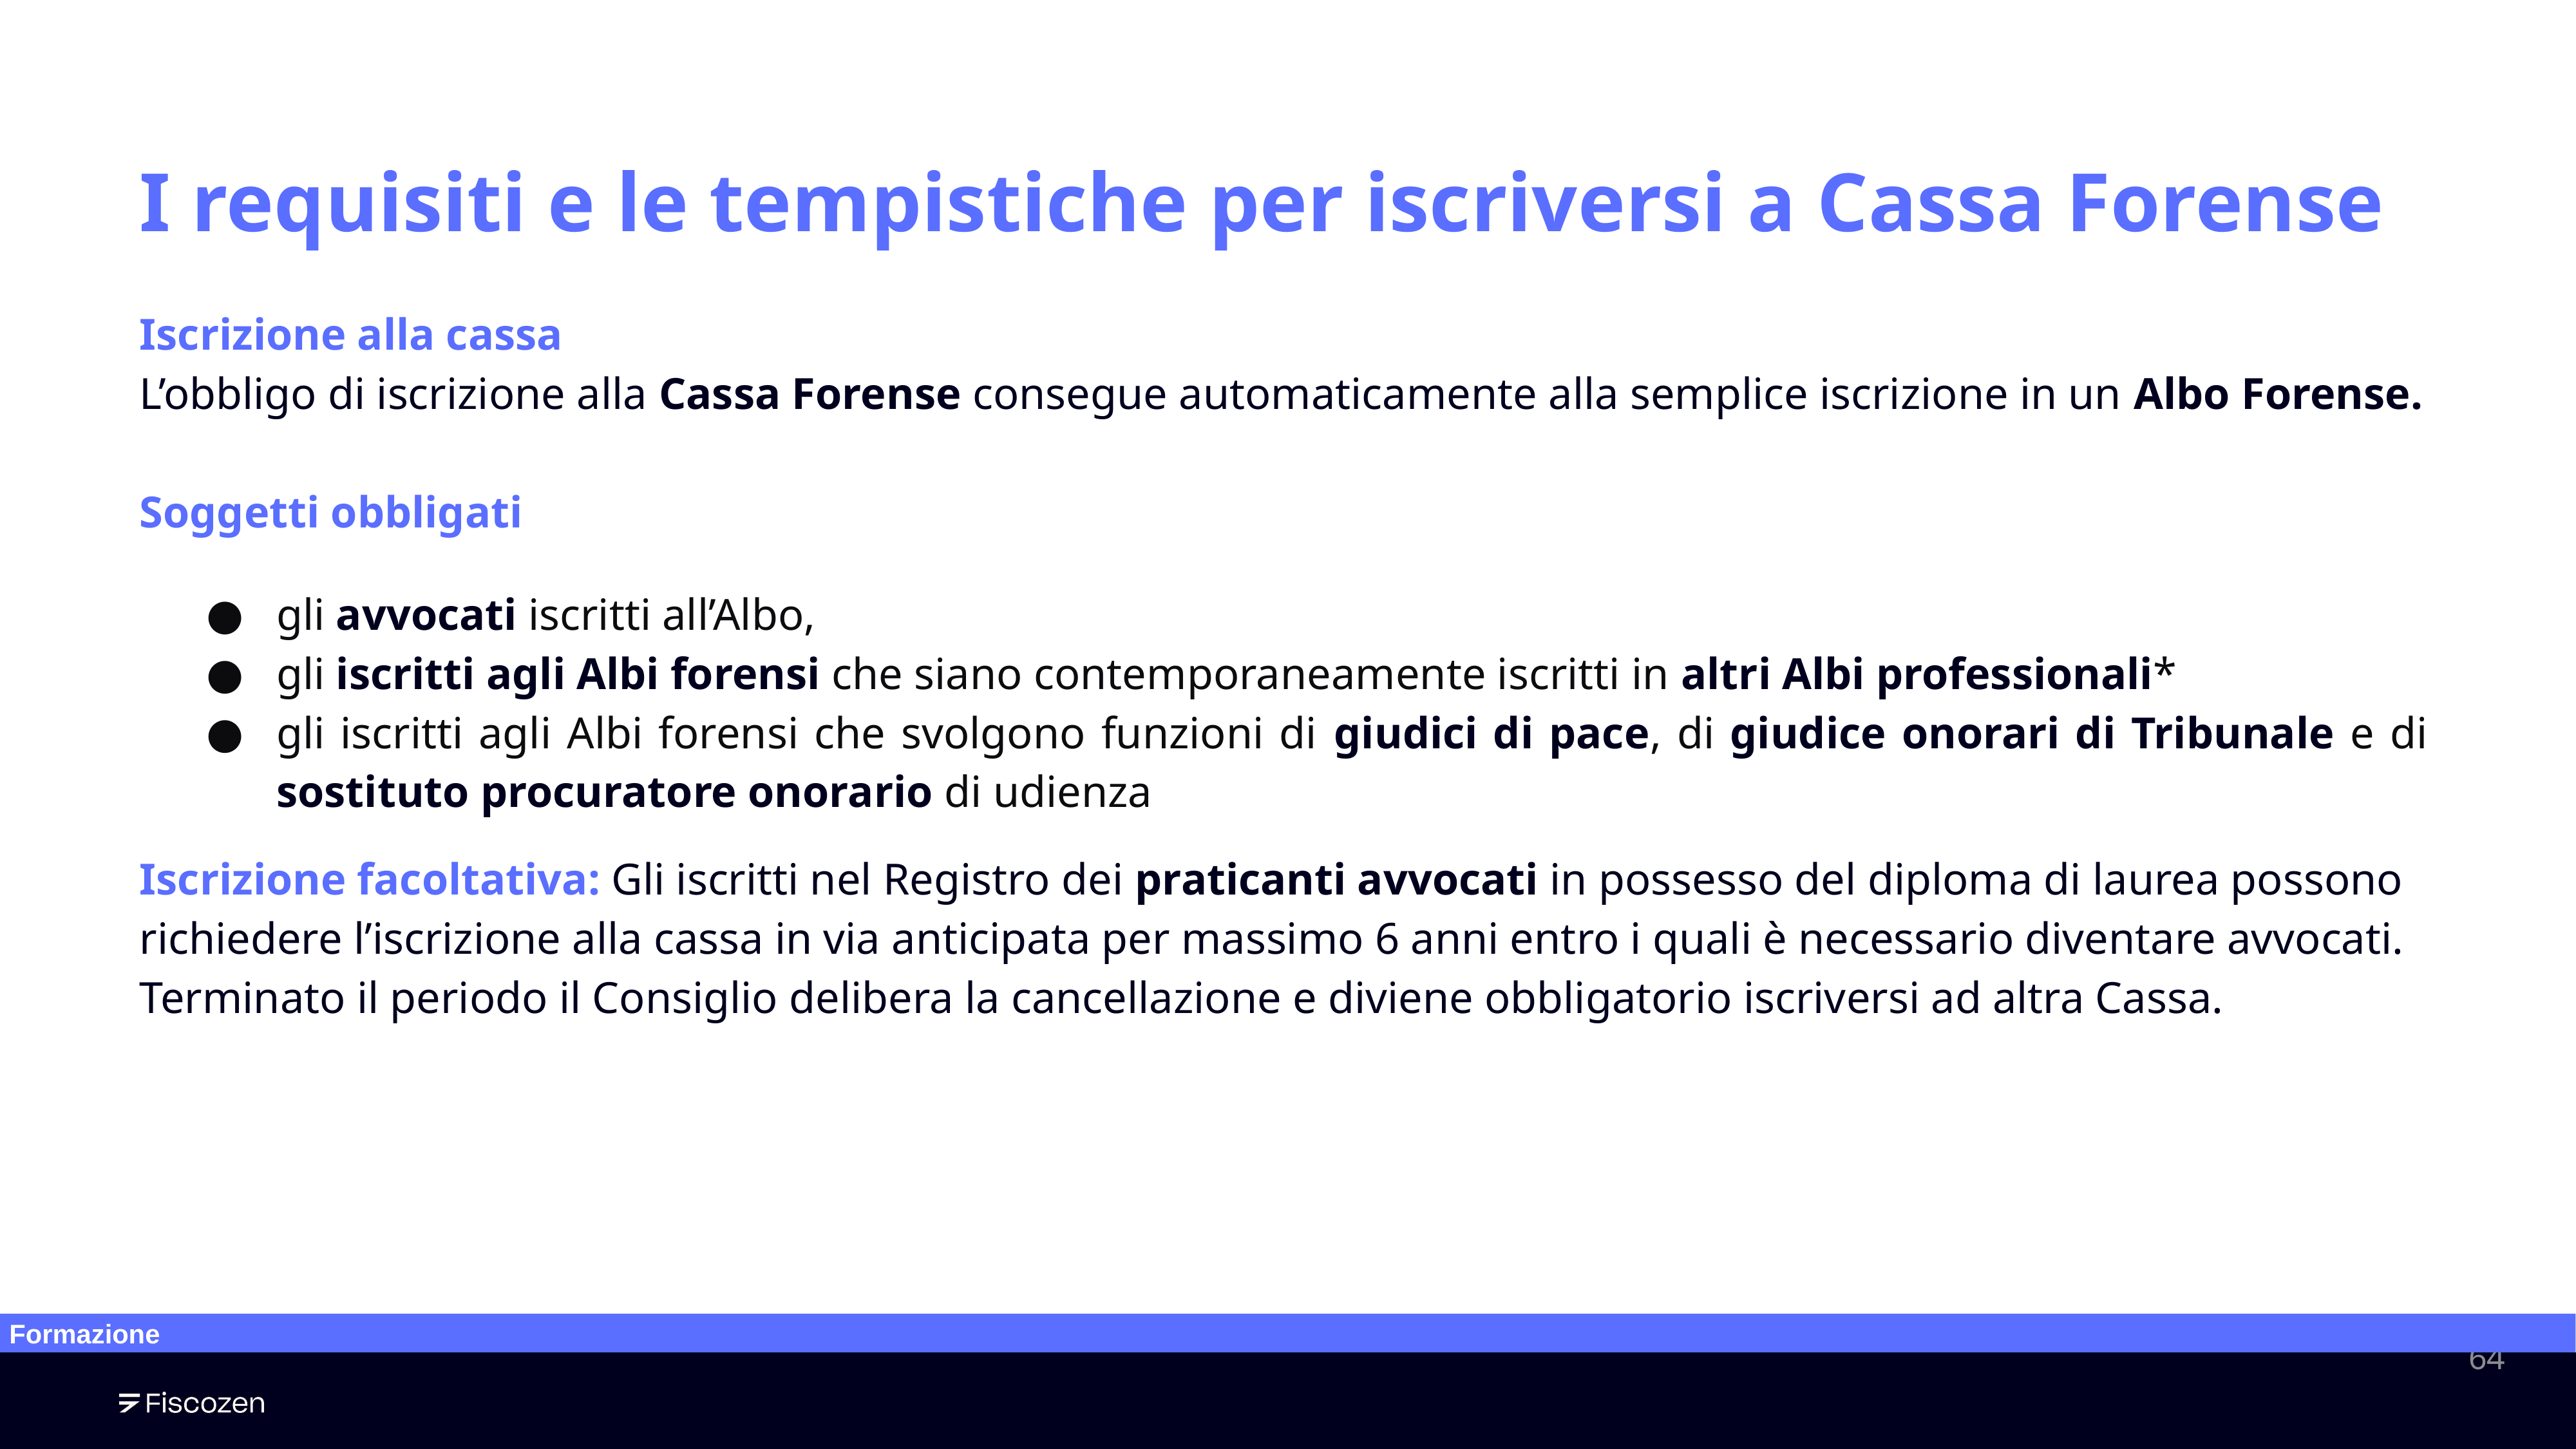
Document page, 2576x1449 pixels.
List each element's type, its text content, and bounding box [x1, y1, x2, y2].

list Iscrizione alla cassa L’obbligo di iscrizione alla Cassa Forense consegue automaticamente alla semplice iscrizione in un Albo Forense. Soggetti obbligati gli avvocati iscritti all’Albo, gli iscritti agli Albi forensi che siano contemporaneamente iscritti in altri Albi professionali* gli iscritti agli Albi forensi che svolgono funzioni di giudici di pace, di giudice onorari di Tribunale e di sostituto procuratore onorario di udienza Iscrizione facoltativa: Gli iscritti nel Registro dei praticanti avvocati in possesso del diploma di laurea possono richiedere l’iscrizione alla cassa in via anticipata per massimo 6 anni entro i quali è necessario diventare avvocati. Terminato il periodo il Consiglio delibera la cancellazione e diviene obbligatorio iscriversi ad altra Cassa. [120, 290, 2456, 1276]
text_box Formazione [0, 1313, 2576, 1352]
picture [0, 1352, 2576, 1449]
title I requisiti e le tempistiche per iscriversi a Cassa Forense [120, 109, 2456, 290]
slide_number ‹#› [2434, 1352, 2525, 1398]
